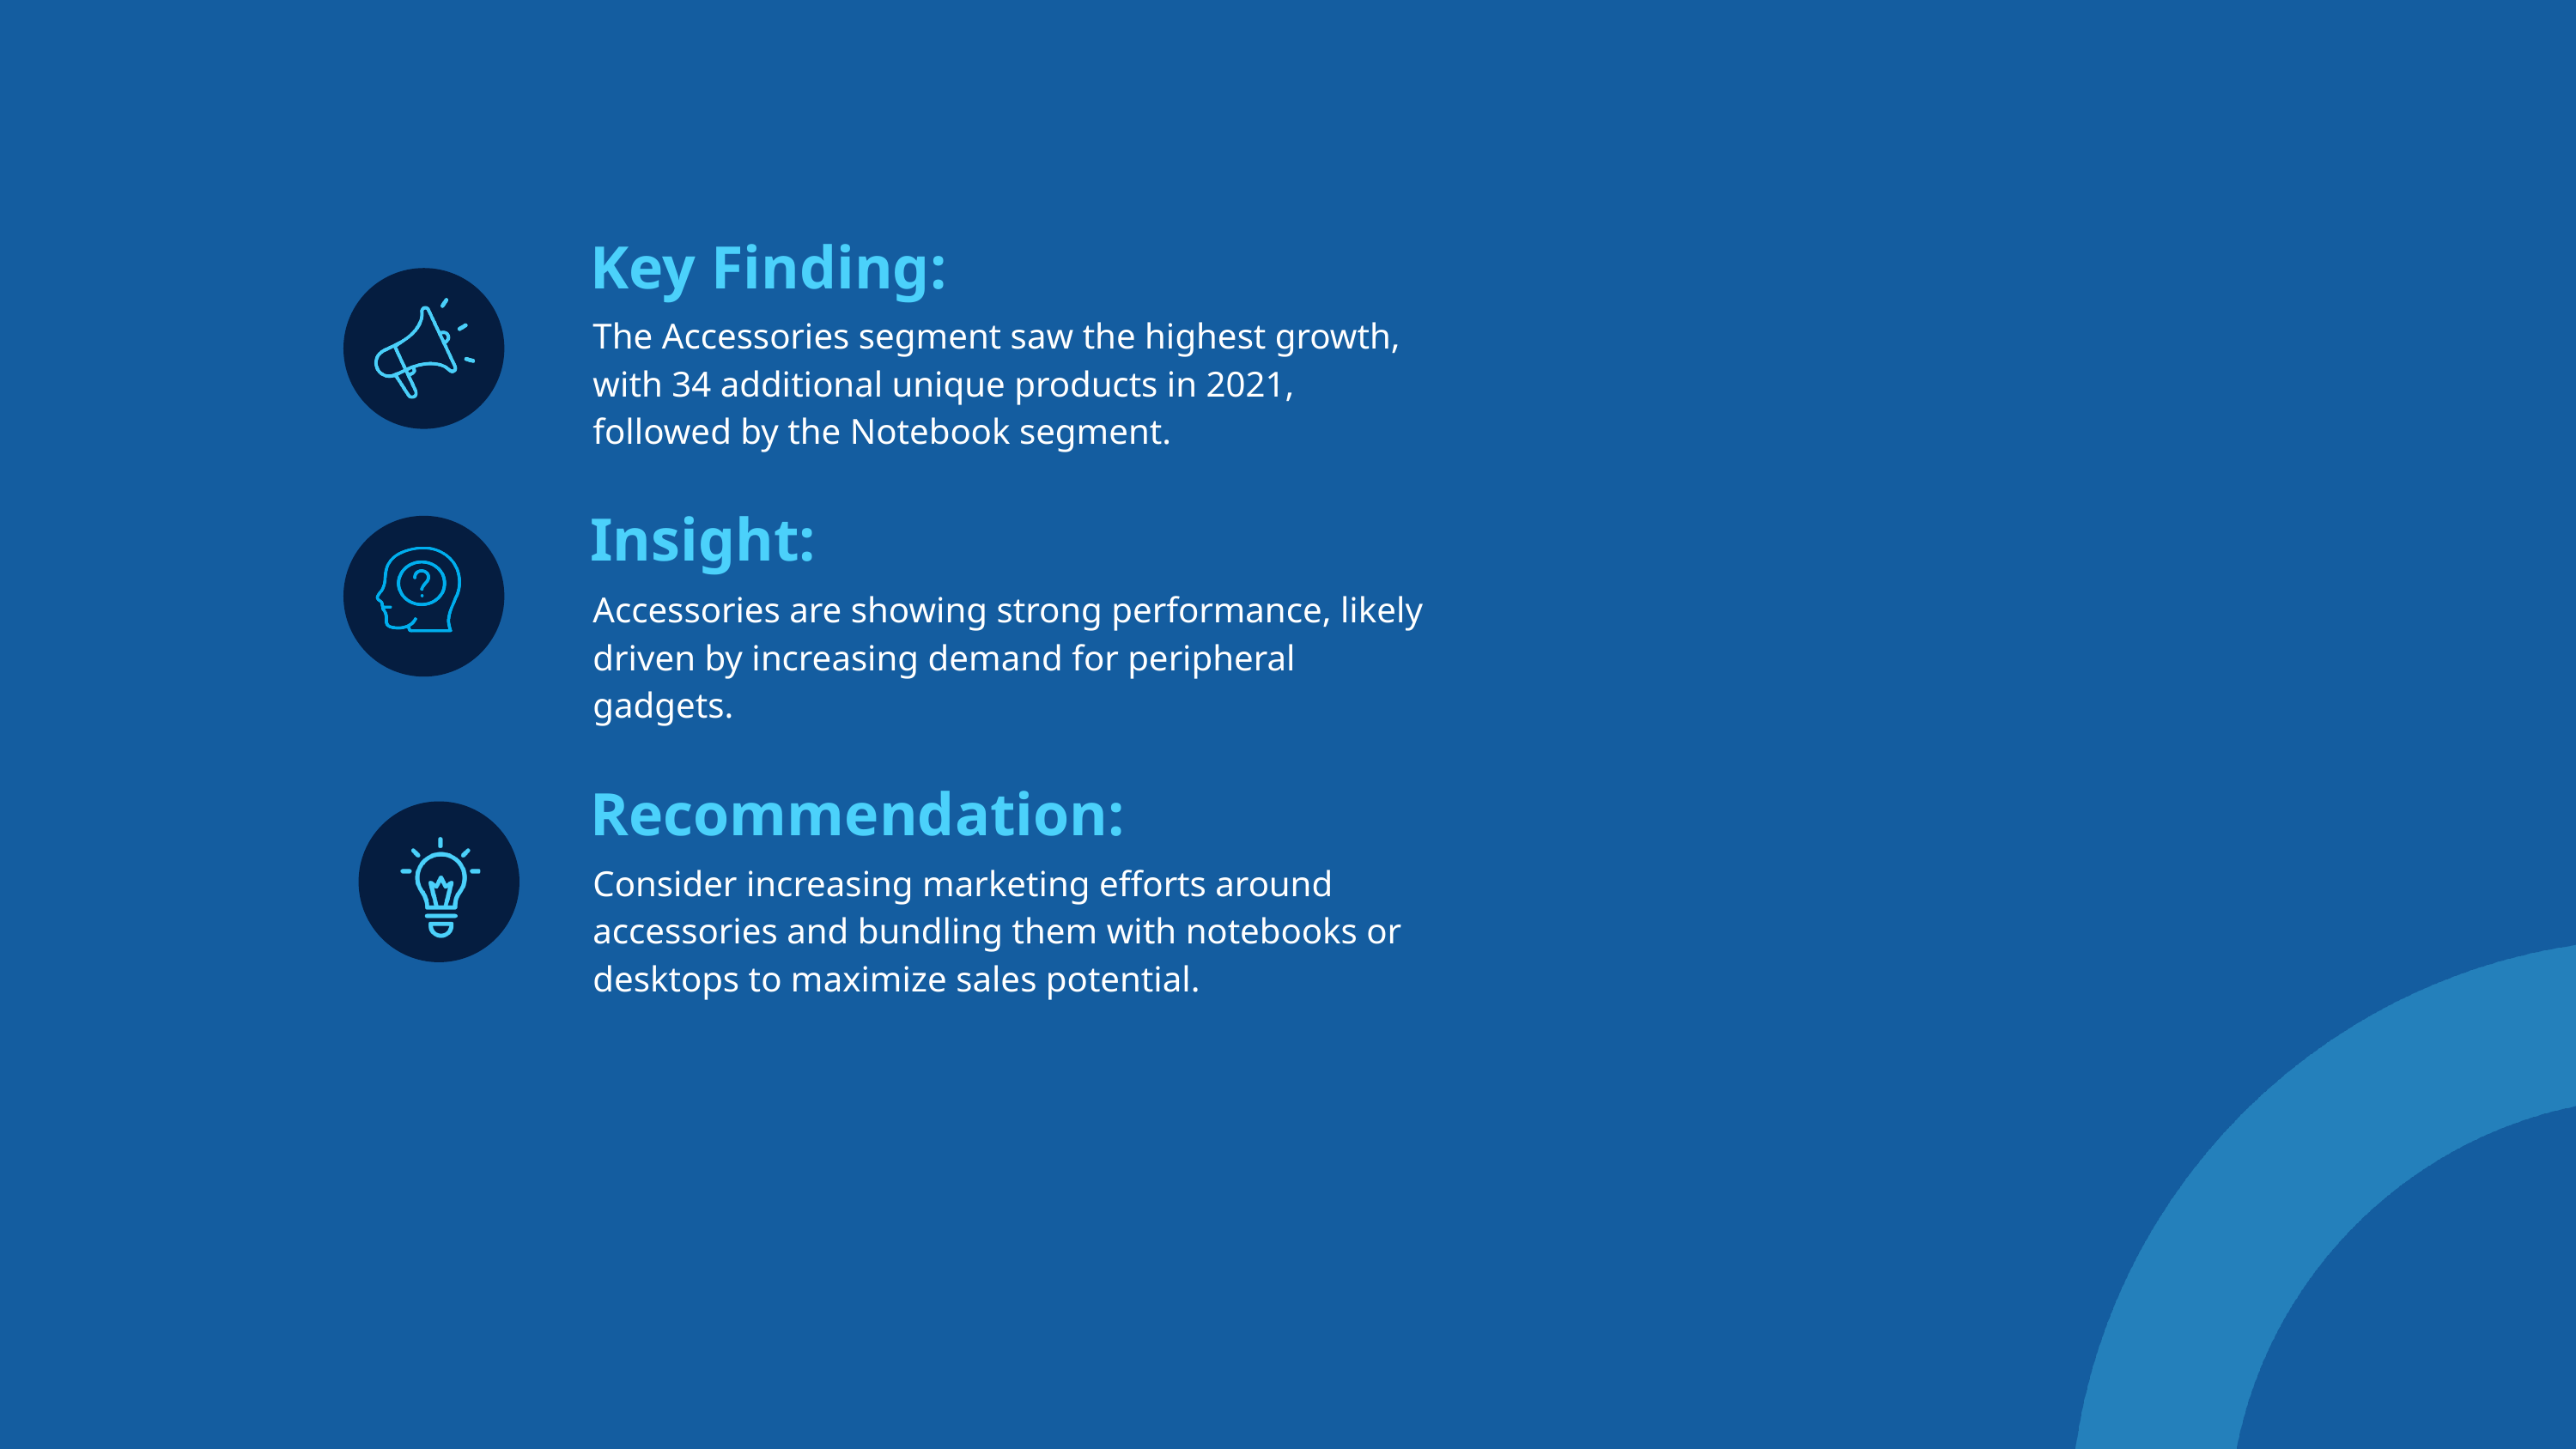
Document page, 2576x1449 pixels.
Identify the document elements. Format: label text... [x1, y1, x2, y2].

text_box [358, 801, 520, 963]
text_box Insight: [590, 493, 1211, 574]
text_box [2069, 938, 2576, 1449]
text_box Accessories are showing strong performance, likely driven by increasing demand for peripheral gadgets. [592, 582, 1441, 725]
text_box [343, 267, 505, 429]
text_box The Accessories segment saw the highest growth, with 34 additional unique products in 2021, followed by the Notebook segment. [592, 308, 1441, 452]
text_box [343, 515, 914, 699]
text_box Consider increasing marketing efforts around accessories and bundling them with notebooks or desktops to maximize sales potential. [592, 855, 1441, 999]
text_box Key Finding: [590, 220, 1211, 301]
text_box Recommendation: [590, 767, 1211, 848]
